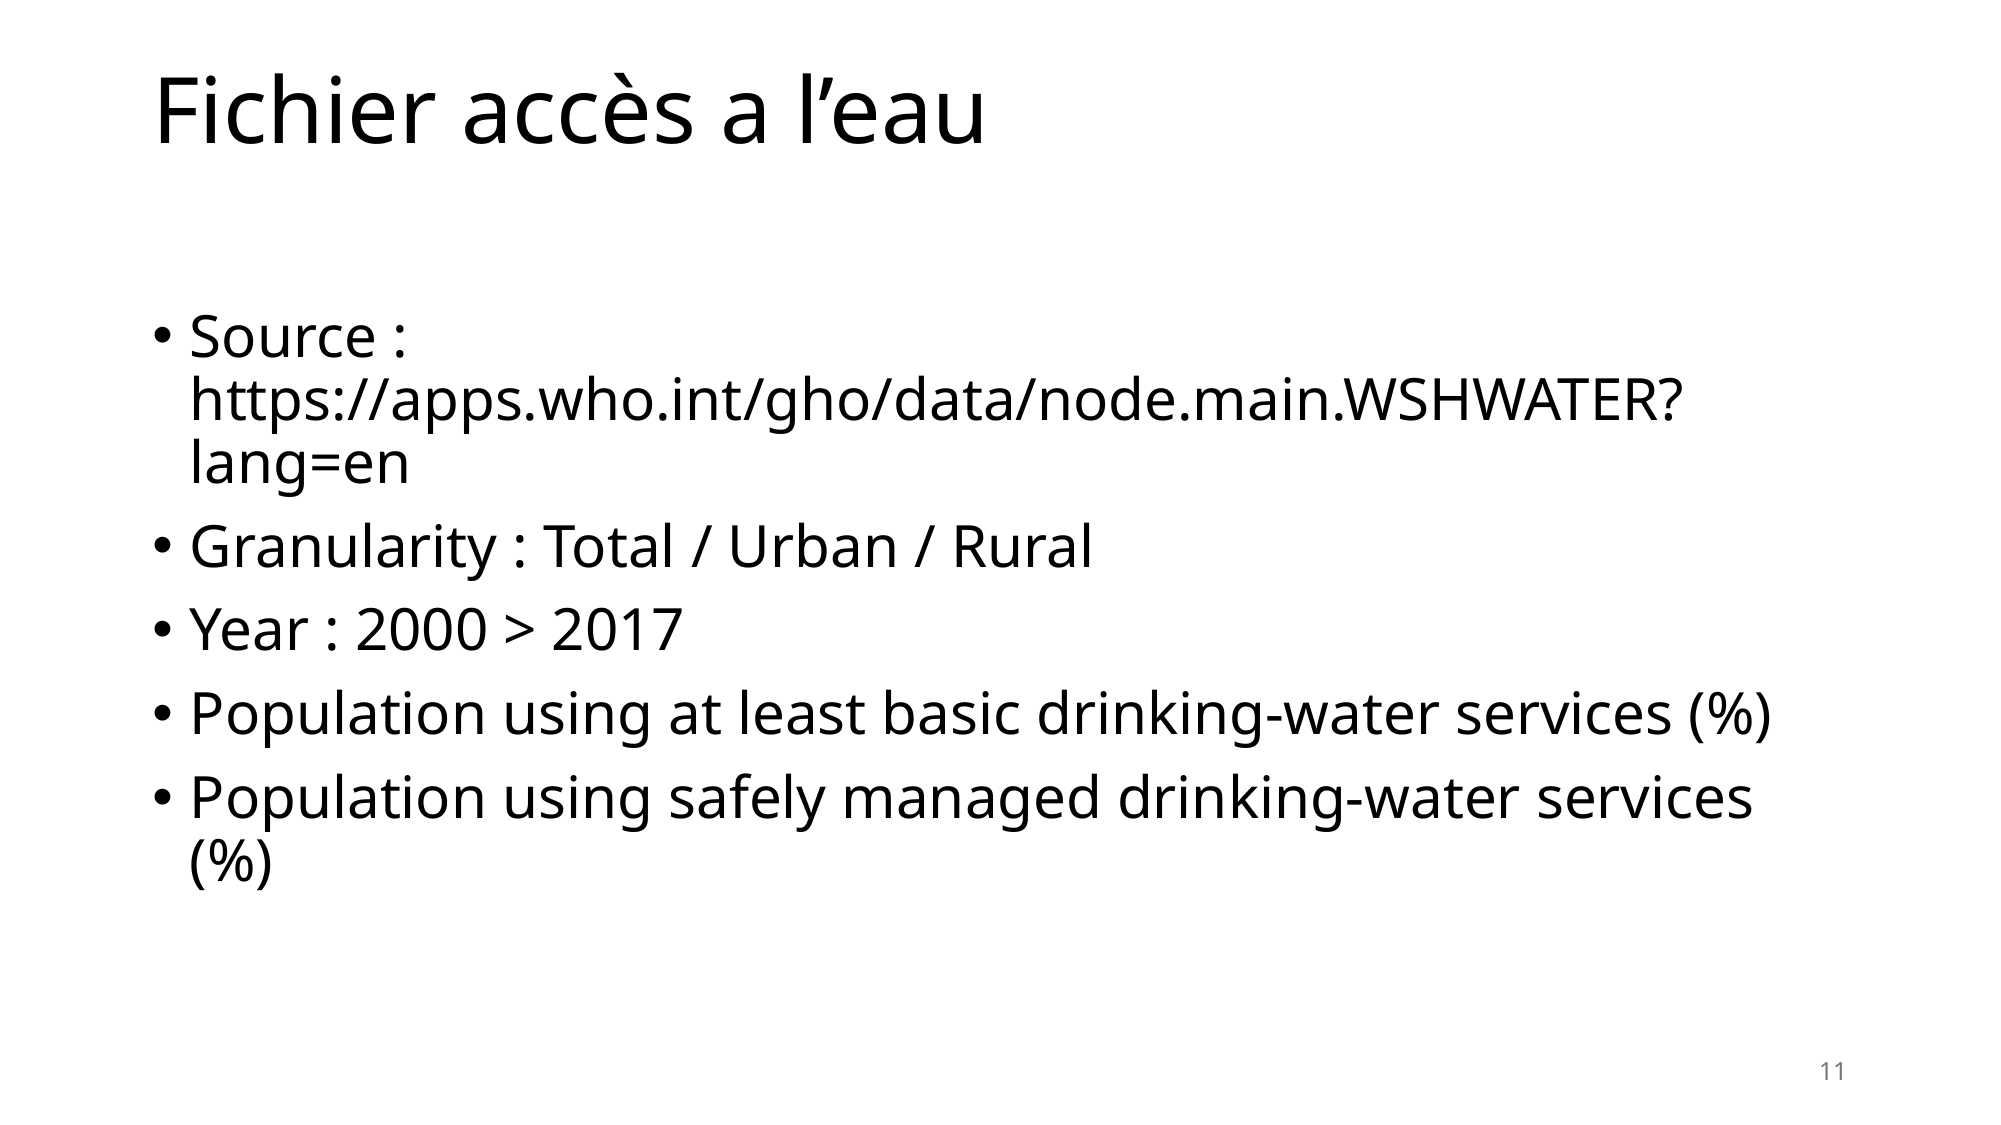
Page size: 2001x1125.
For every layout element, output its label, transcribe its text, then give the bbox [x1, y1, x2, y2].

title Fichier accès a l’eau [137, 59, 1863, 278]
list Source : https://apps.who.int/gho/data/node.main.WSHWATER?lang=en Granularity : Total / Urban / Rural Year : 2000 > 2017 Population using at least basic drinking-water services (%) Population using safely managed drinking-water services (%) [137, 299, 1863, 1014]
slide_number 11 [1412, 1042, 1863, 1103]
